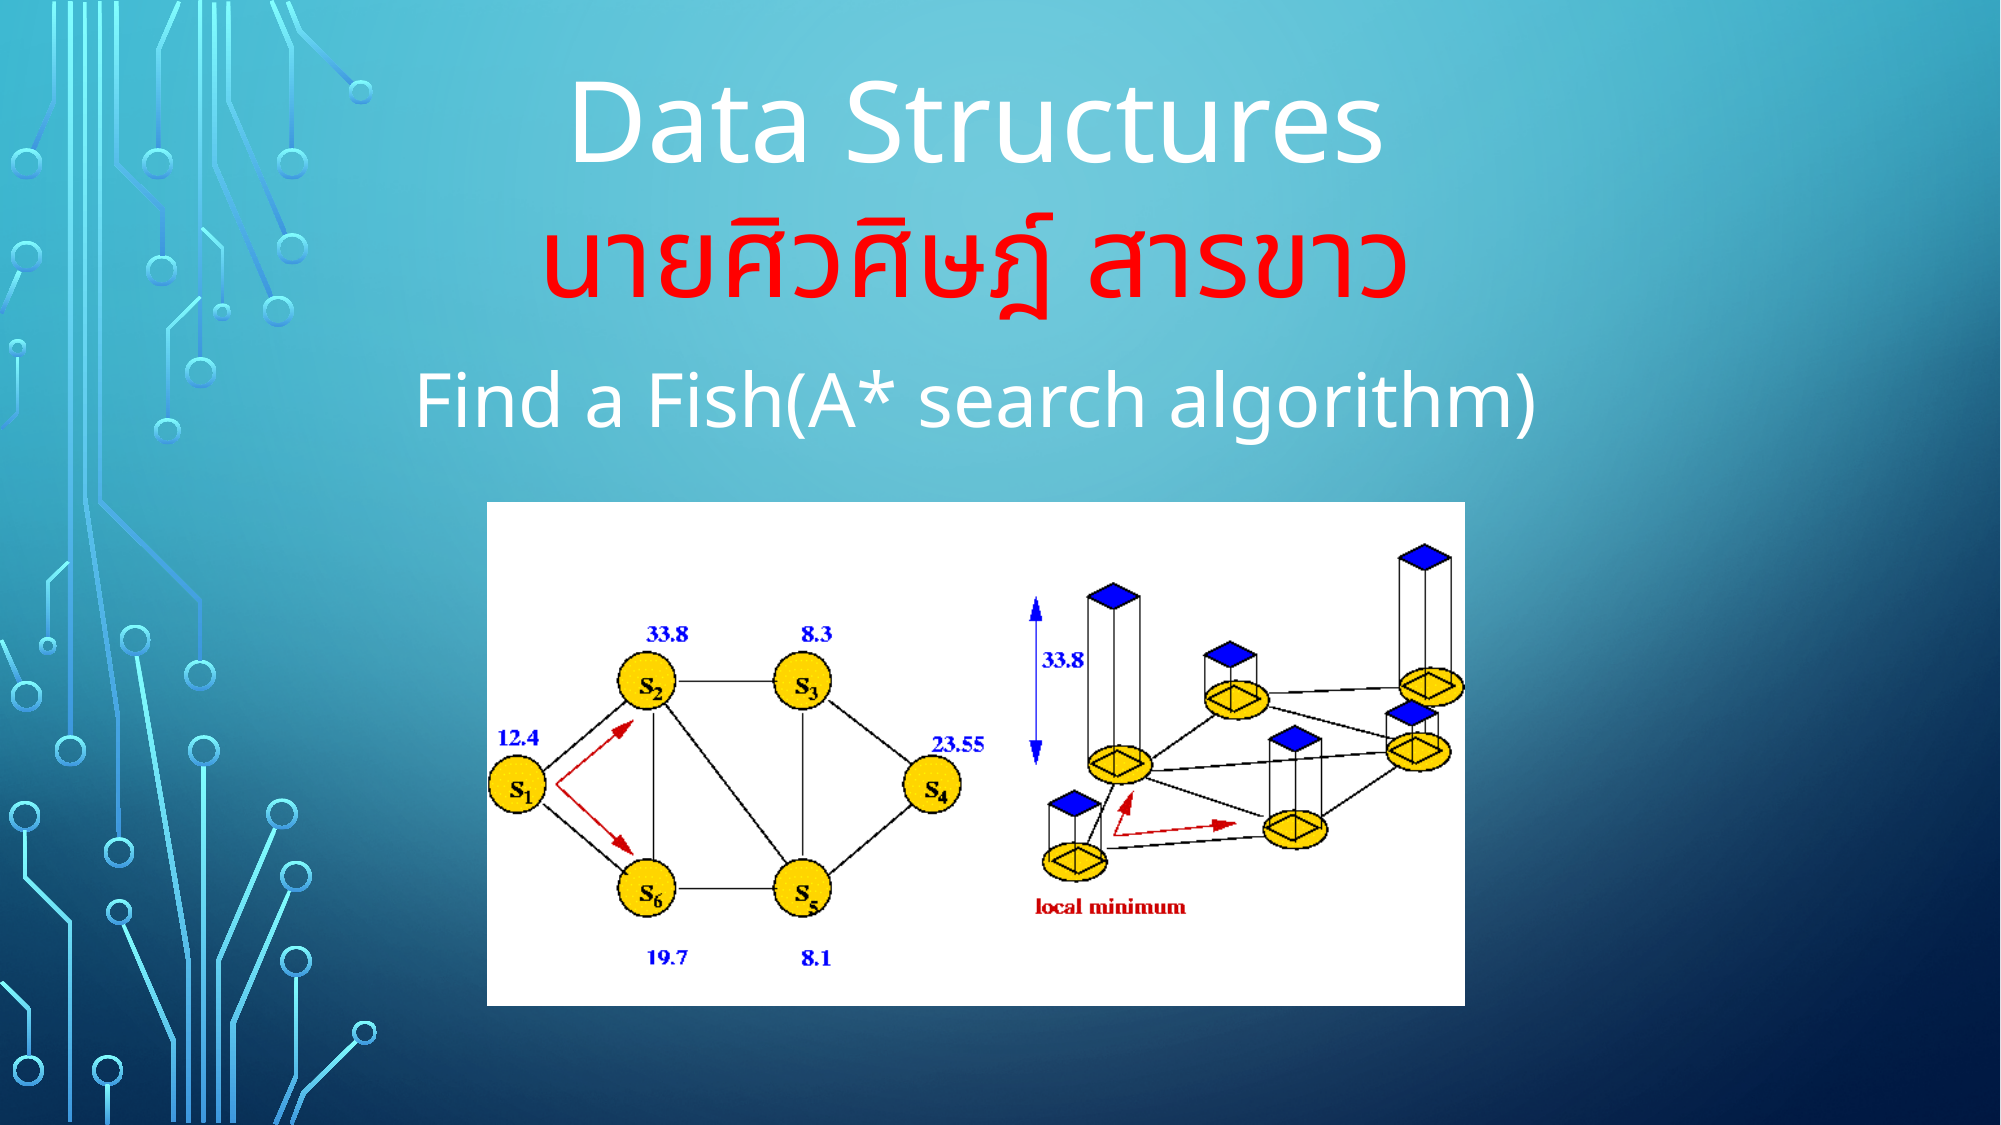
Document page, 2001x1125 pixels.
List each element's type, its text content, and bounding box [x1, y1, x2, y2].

text_box Find a Fish(A* search algorithm) [399, 345, 1554, 450]
text_box Data Structures นายศิวศิษฎ์ สารขาว [268, 42, 1684, 327]
picture [487, 501, 1465, 1007]
